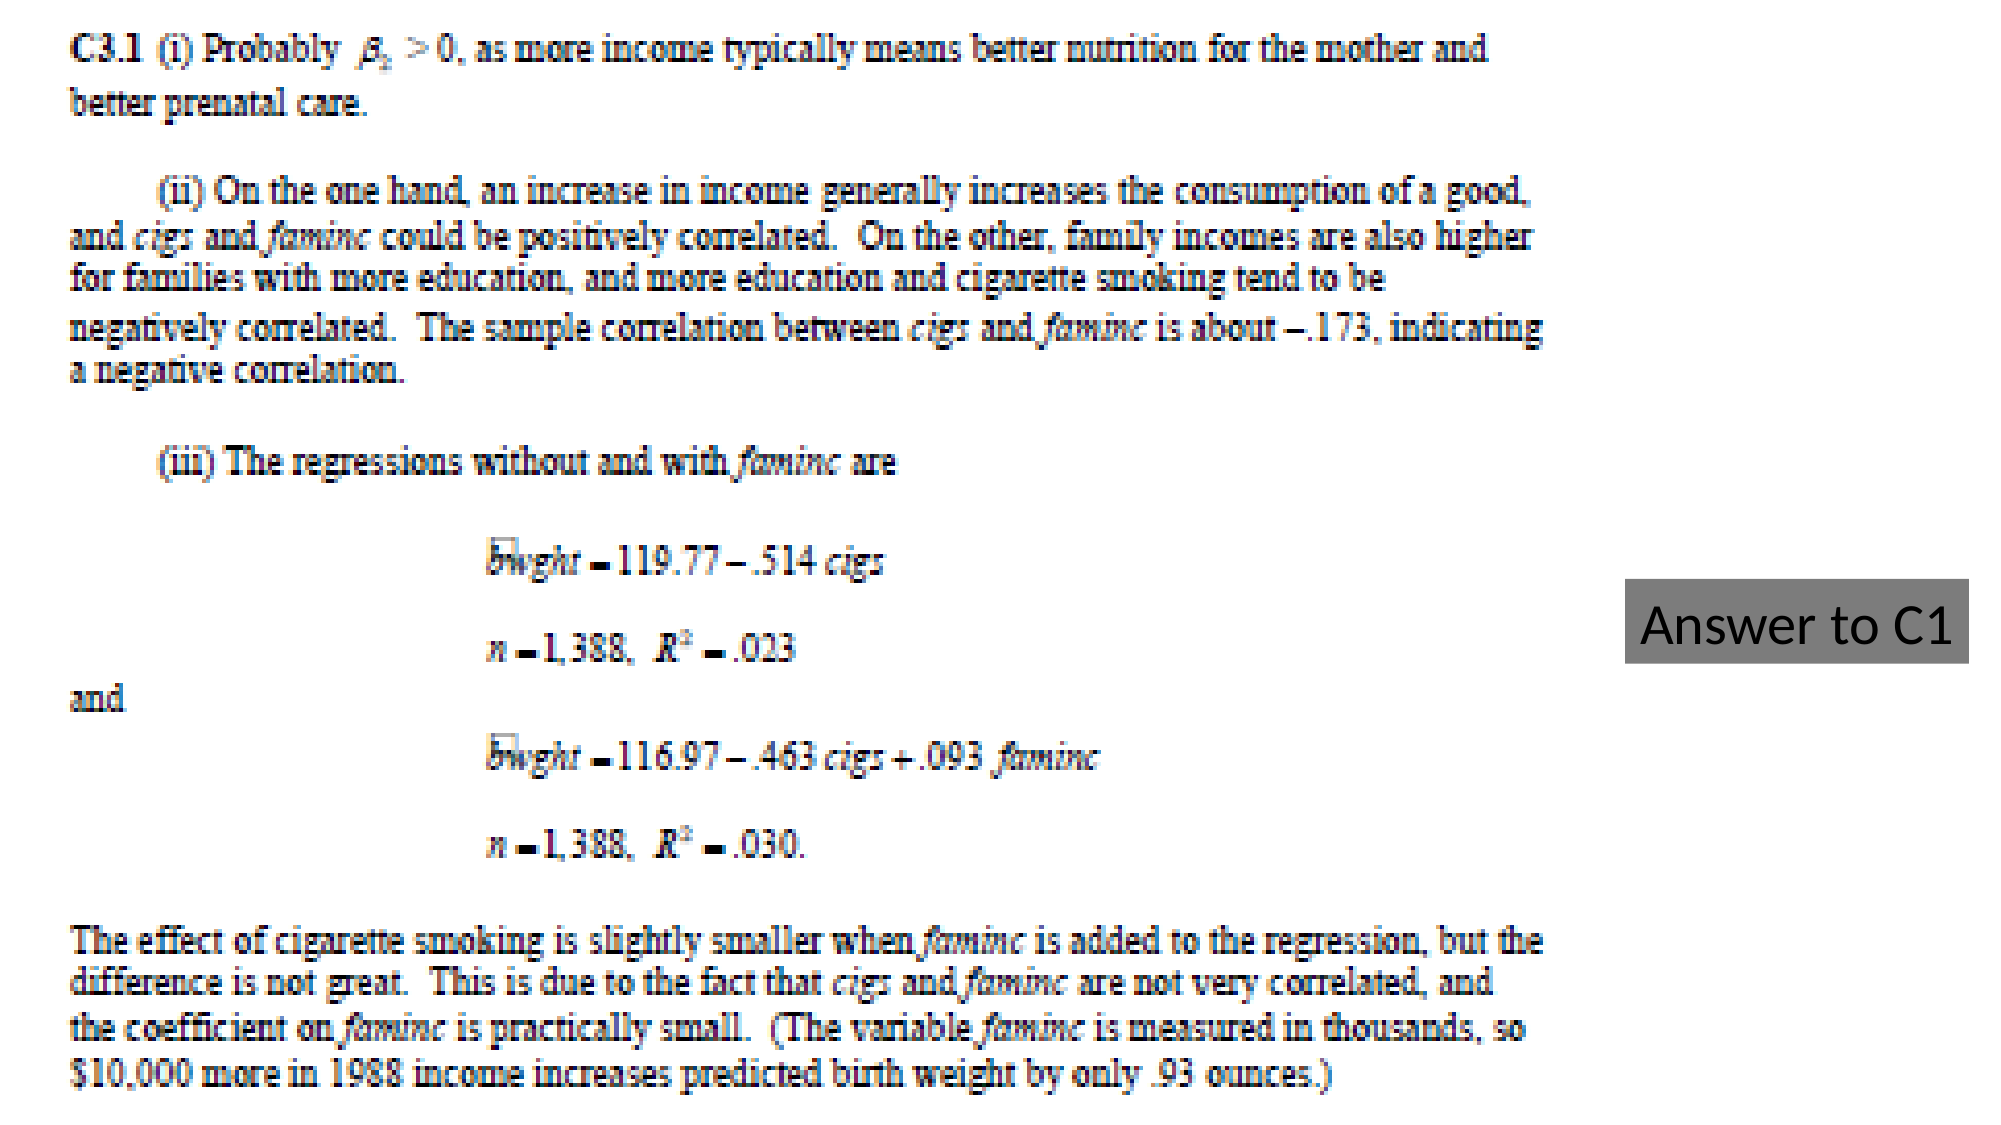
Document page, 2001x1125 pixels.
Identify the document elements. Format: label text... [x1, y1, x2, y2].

picture [0, 21, 1659, 1125]
text_box Answer to C1 [1659, 578, 1969, 664]
